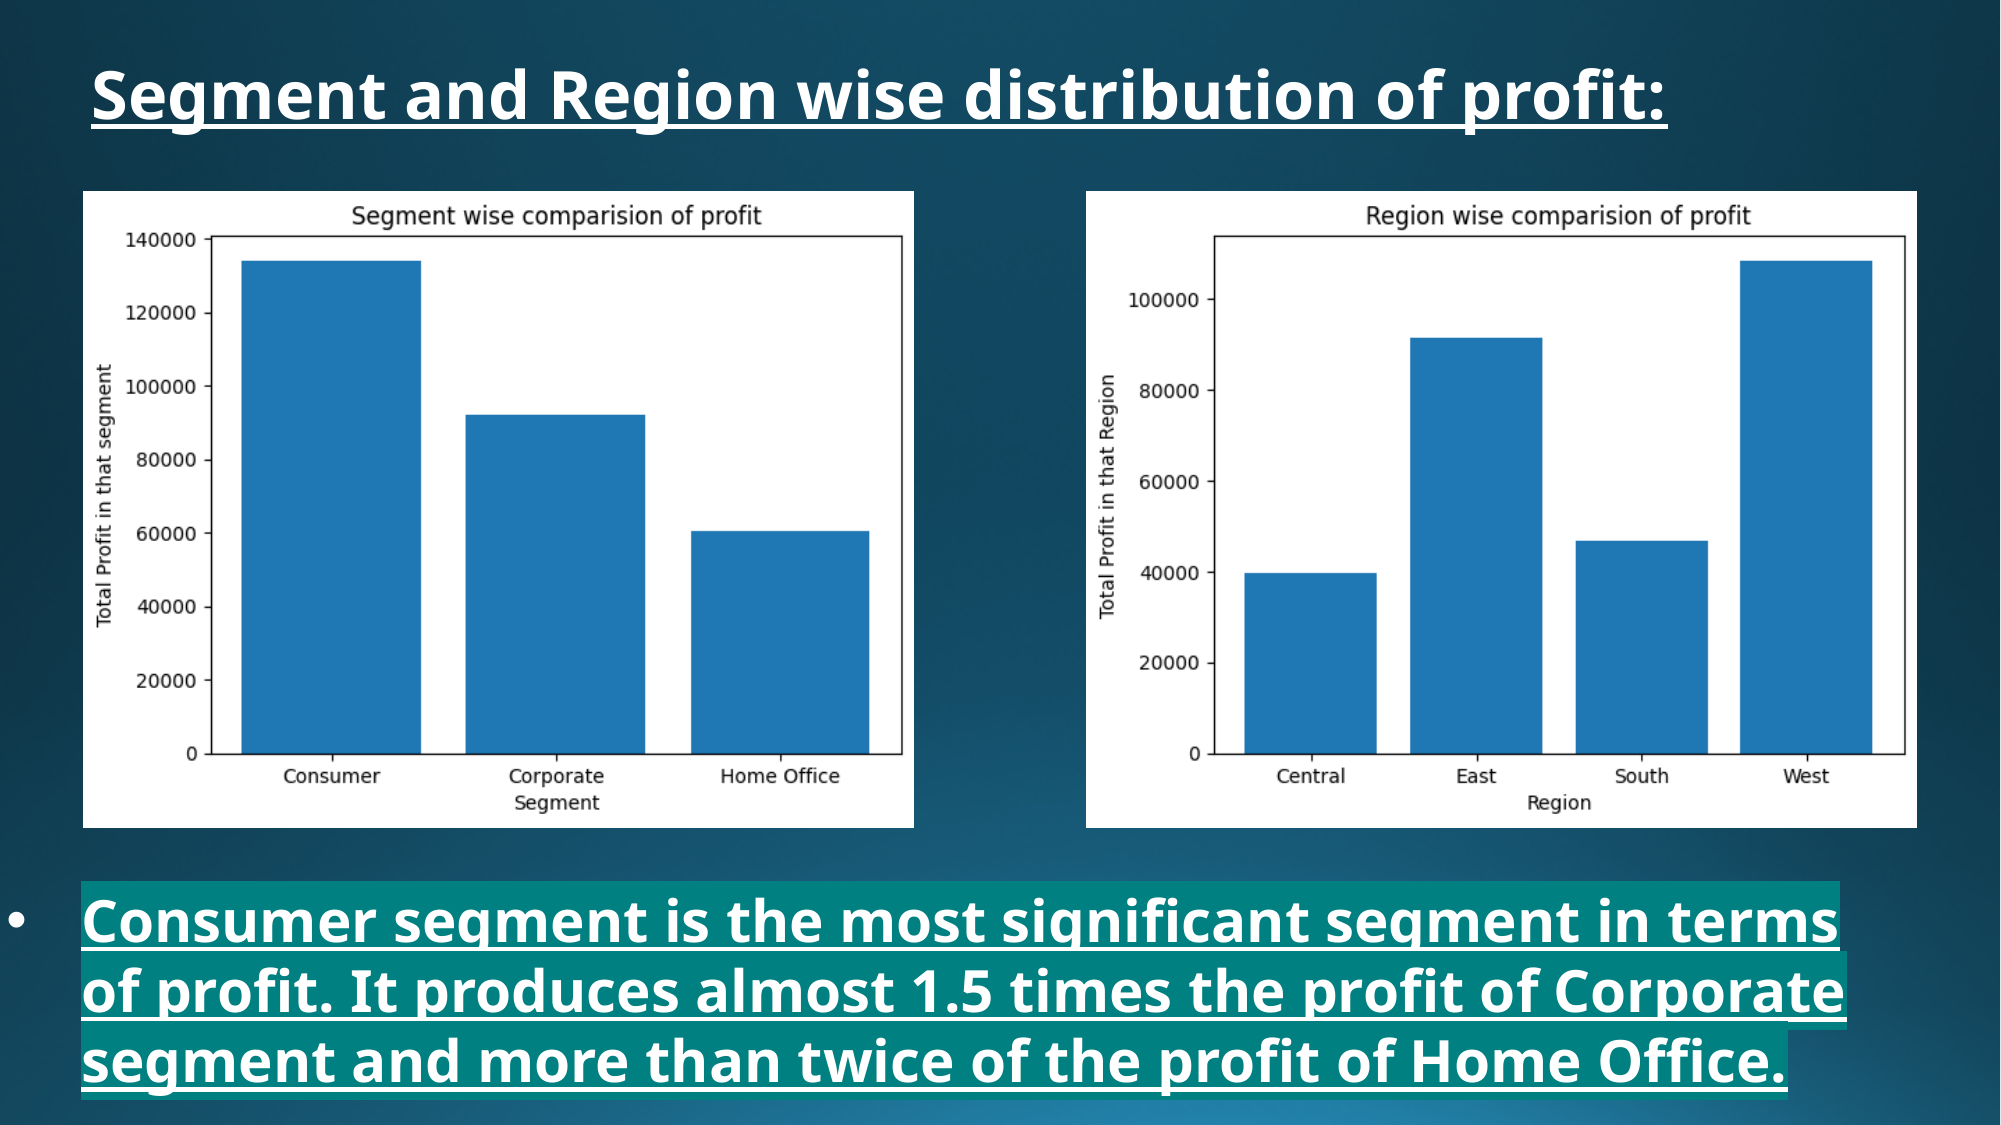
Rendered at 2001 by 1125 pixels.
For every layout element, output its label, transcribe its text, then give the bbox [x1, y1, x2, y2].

text_box Consumer segment is the most significant segment in terms of profit. It produces almost 1.5 times the profit of Corporate segment and more than twice of the profit of Home Office. [0, 877, 1910, 1102]
text_box Segment and Region wise distribution of profit: [76, 45, 1750, 140]
picture [0, 0, 2001, 1125]
